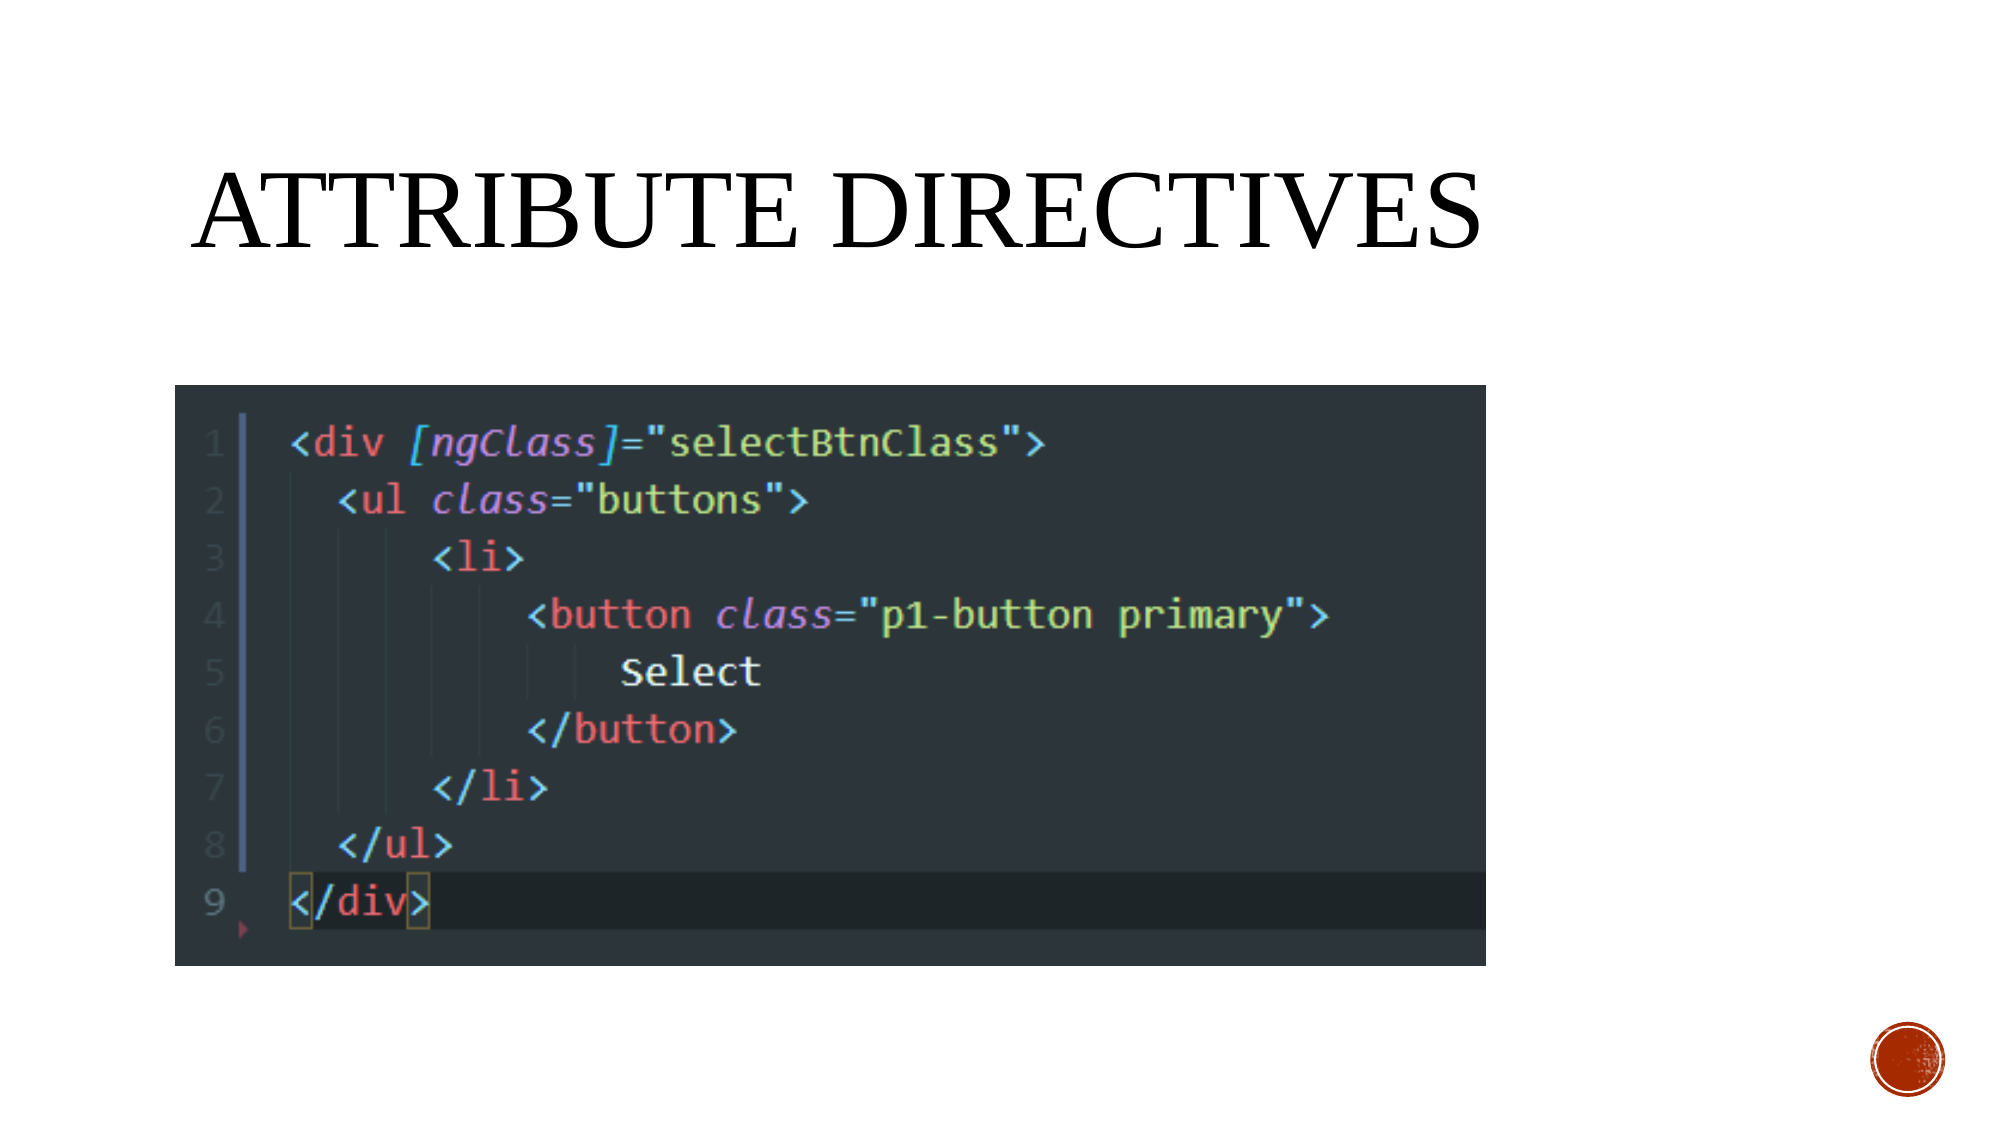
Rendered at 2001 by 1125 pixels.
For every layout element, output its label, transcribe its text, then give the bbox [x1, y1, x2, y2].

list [176, 386, 1485, 965]
title Attribute directives [175, 79, 1826, 344]
